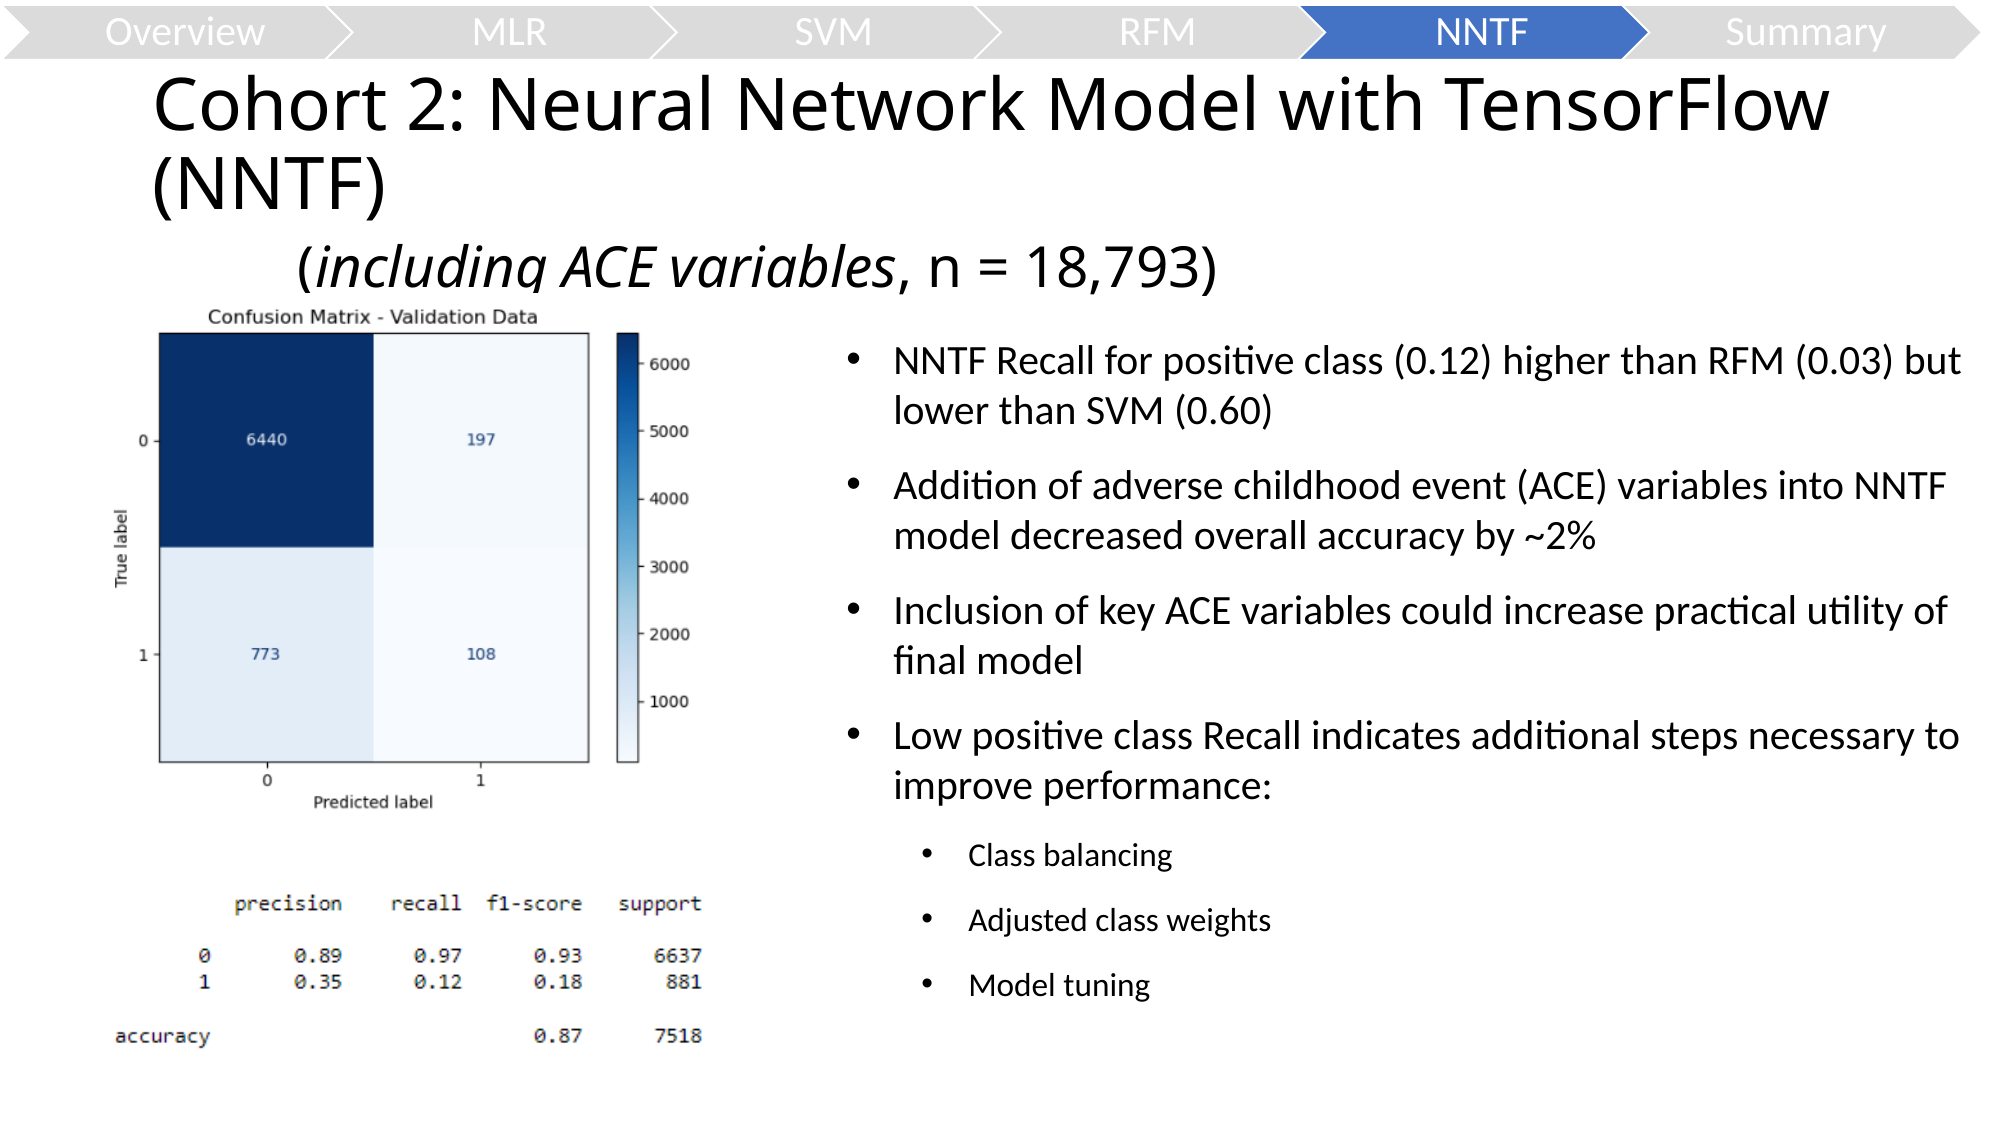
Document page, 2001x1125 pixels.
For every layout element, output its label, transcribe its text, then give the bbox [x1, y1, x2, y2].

title Cohort 2: Neural Network Model with TensorFlow (NNTF) (including ACE variables, n = 18,793) [137, 61, 1923, 312]
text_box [0, 4, 1984, 60]
picture [63, 888, 731, 1050]
picture [105, 293, 699, 822]
text_box NNTF Recall for positive class (0.12) higher than RFM (0.03) but lower than SVM (0.60) Addition of adverse childhood event (ACE) variables into NNTF model decreased overall accuracy by ~2% Inclusion of key ACE variables could increase practical utility of final model Low positive class Recall indicates additional steps necessary to improve performance: Class balancing Adjusted class weights Model tuning [831, 325, 1984, 1011]
